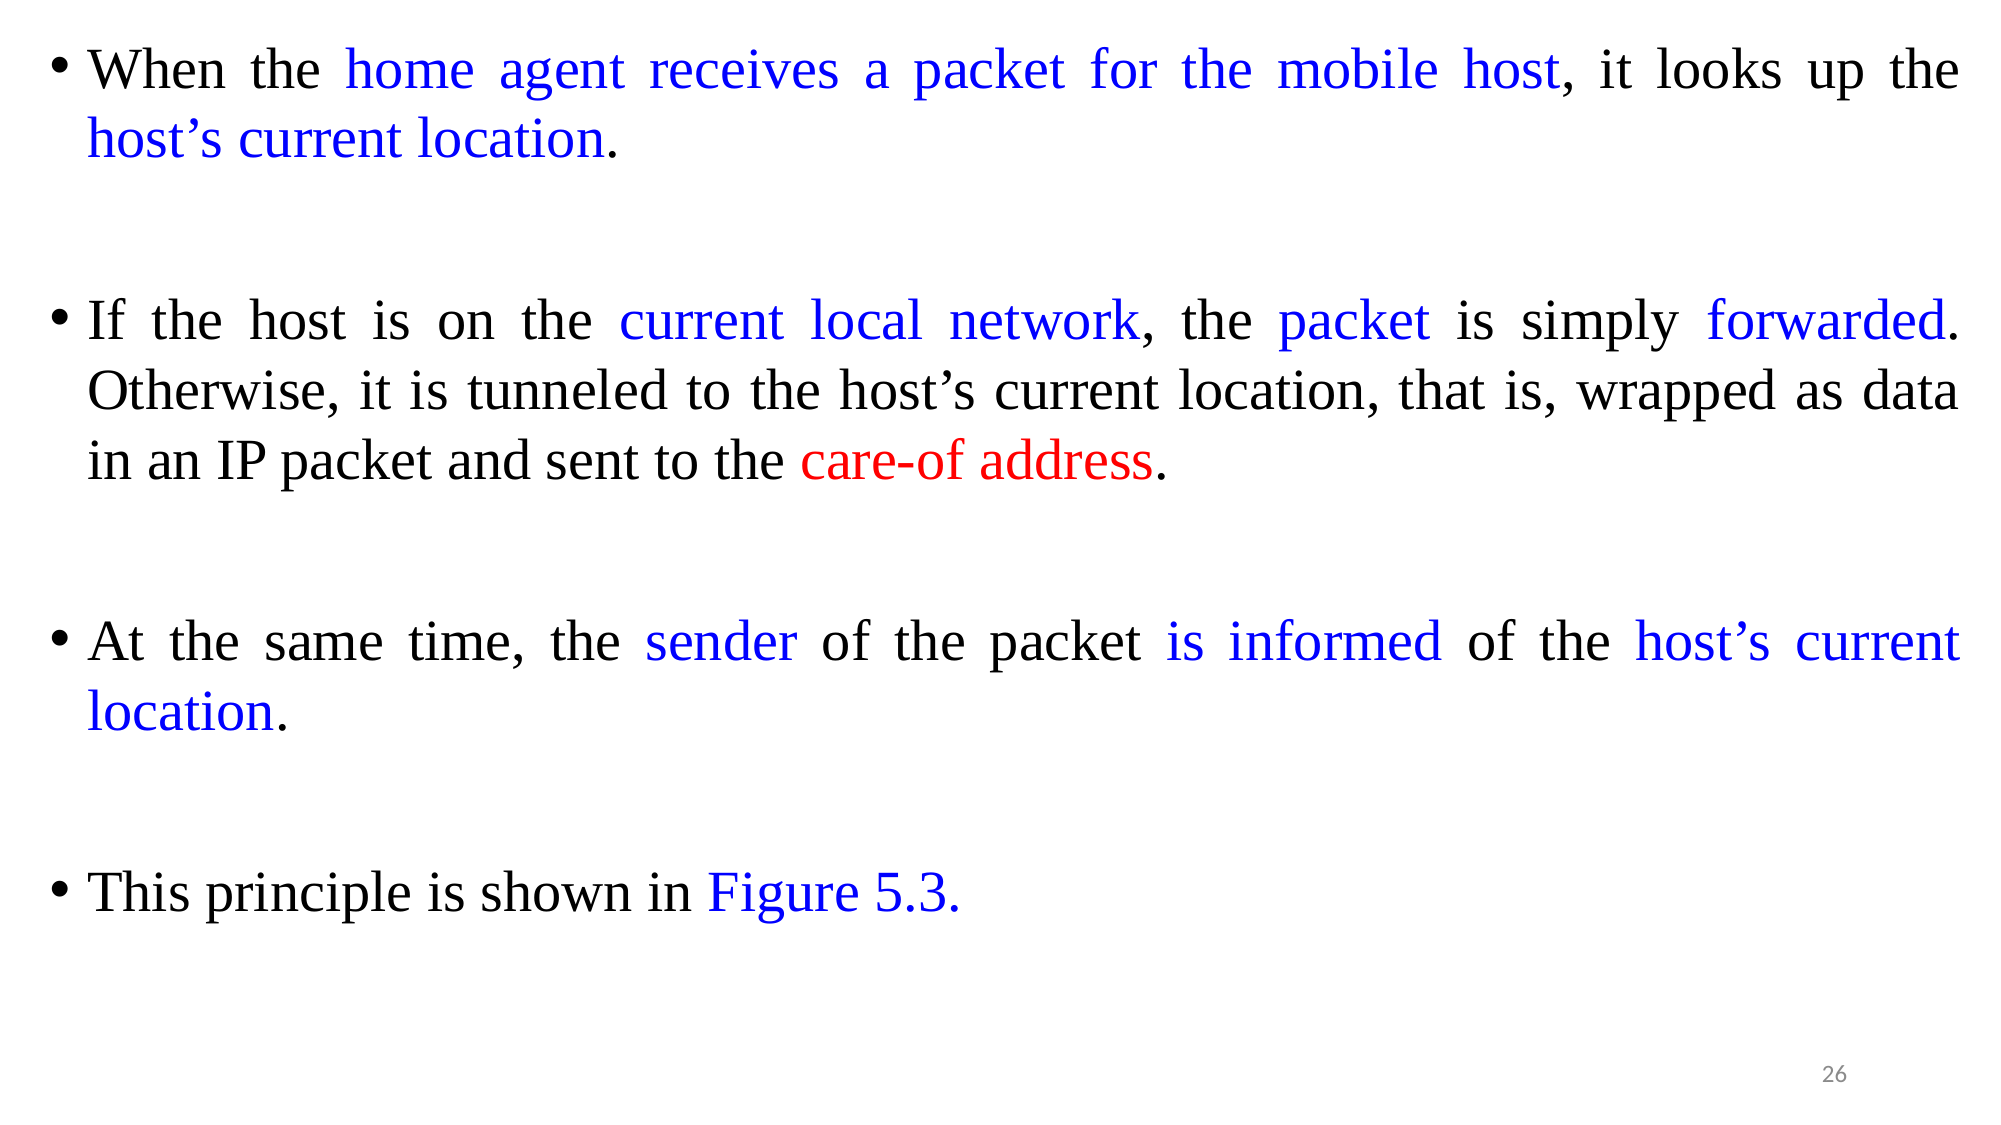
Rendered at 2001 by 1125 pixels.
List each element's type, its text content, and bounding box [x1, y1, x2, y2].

list When the home agent receives a packet for the mobile host, it looks up the host’s current location. If the host is on the current local network, the packet is simply forwarded. Otherwise, it is tunneled to the host’s current location, that is, wrapped as data in an IP packet and sent to the care-of address. At the same time, the sender of the packet is informed of the host’s current location. This principle is shown in Figure 5.3. [34, 22, 1976, 1103]
slide_number 26 [1412, 1042, 1863, 1103]
